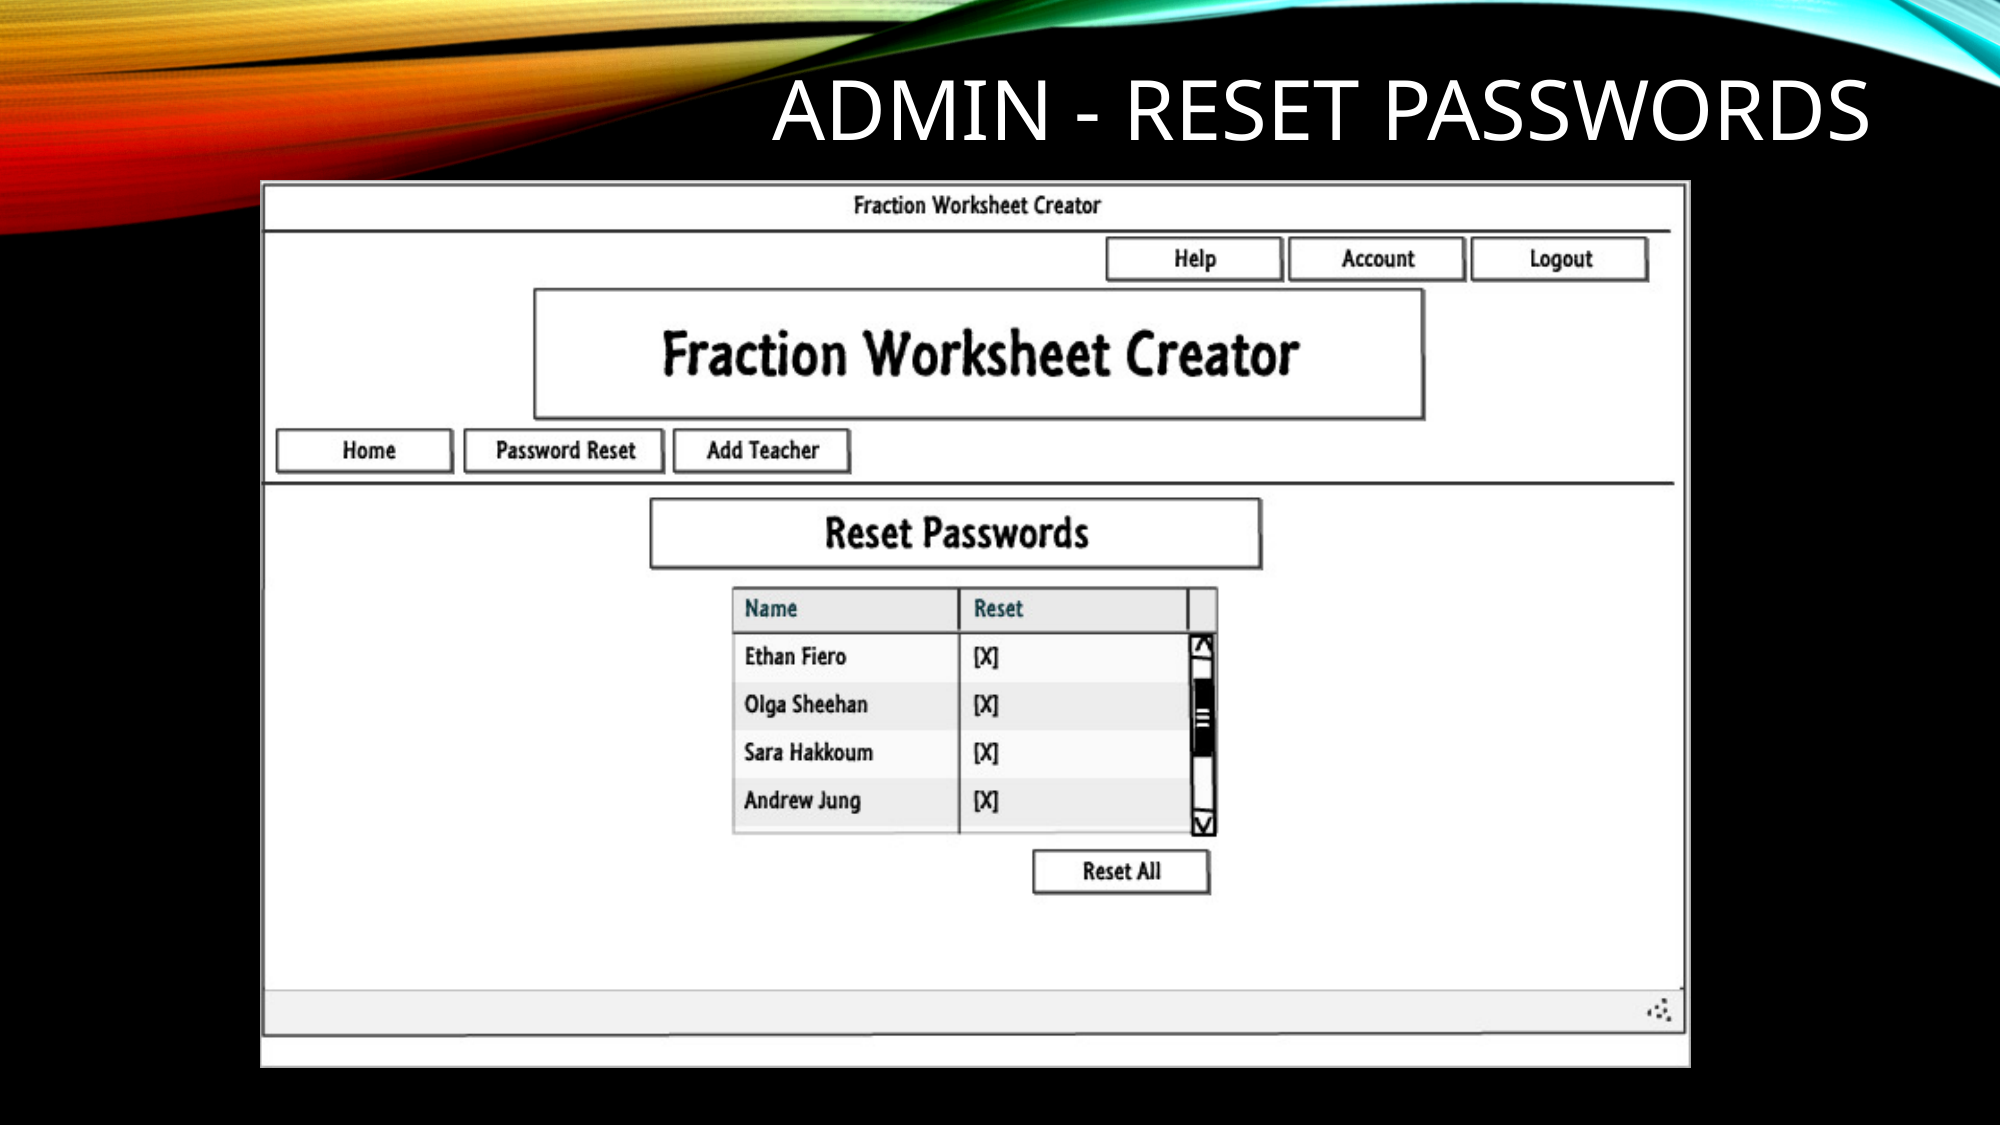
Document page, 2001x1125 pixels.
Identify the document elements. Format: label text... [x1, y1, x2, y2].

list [38, 180, 1912, 1068]
picture [0, 0, 2000, 237]
title Admin - RESET PASSWORDS [532, 46, 1888, 180]
